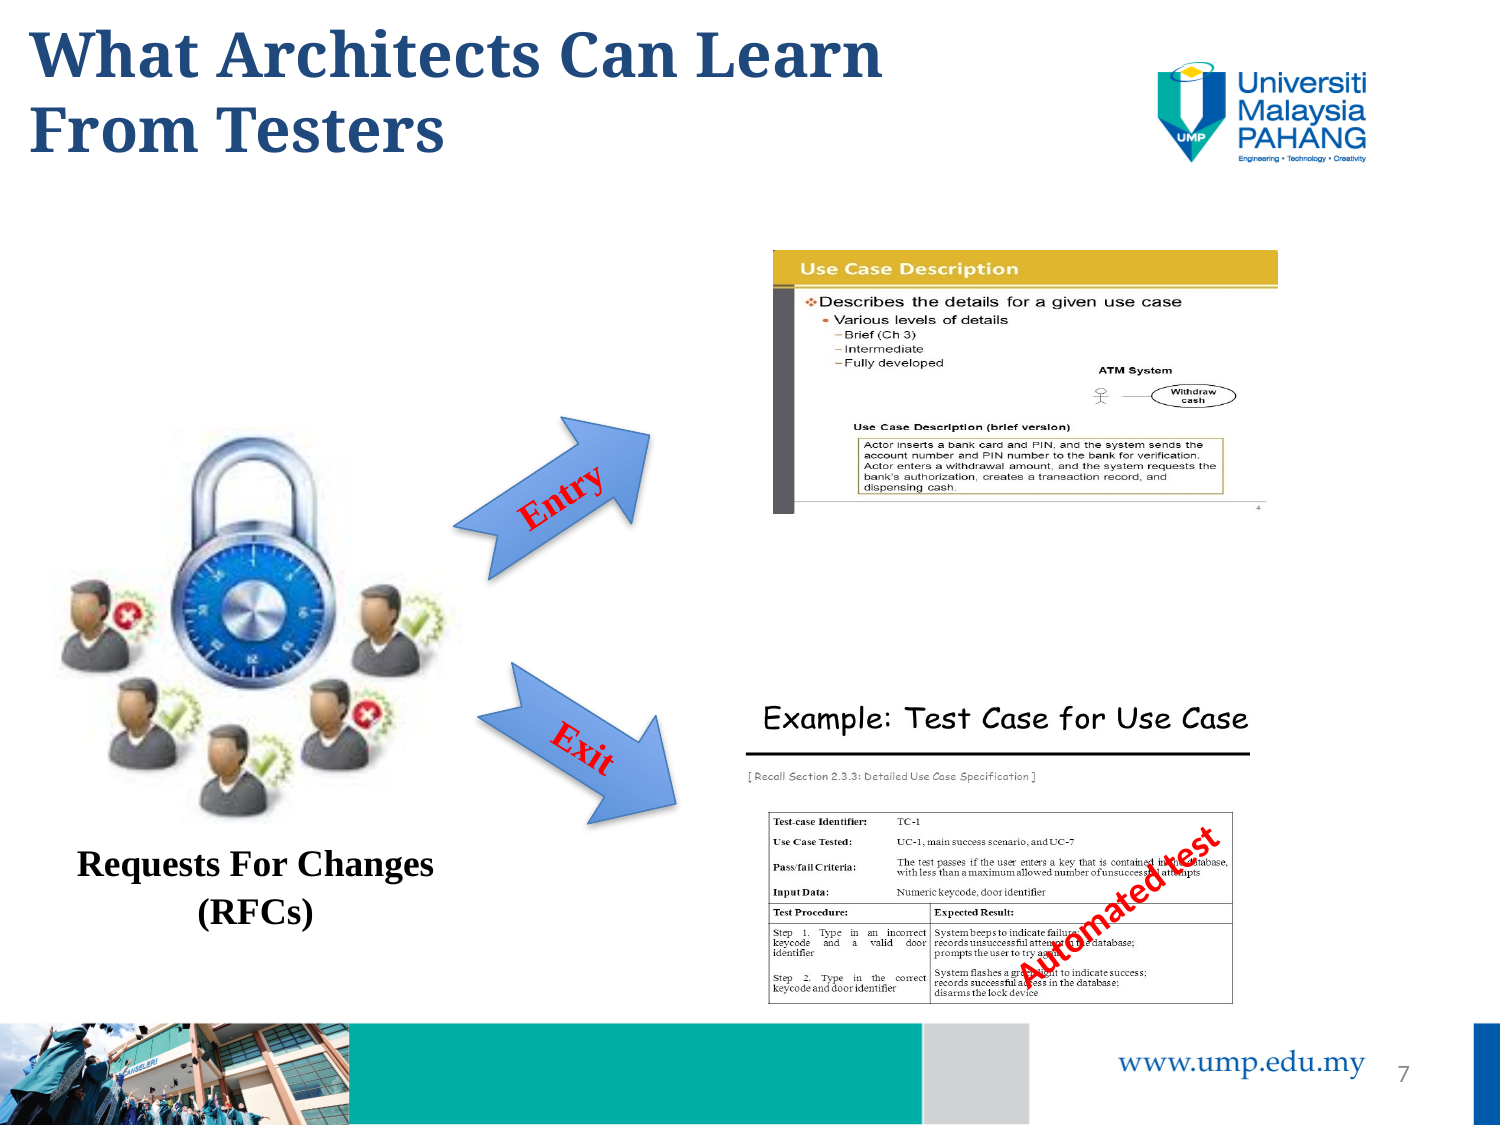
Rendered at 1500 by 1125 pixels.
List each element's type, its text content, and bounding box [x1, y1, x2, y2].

text_box Exit [481, 662, 677, 825]
text_box Entry [481, 416, 651, 581]
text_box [47, 427, 476, 941]
title What Architects Can Learn From Testers [14, 7, 1365, 173]
slide_number 7 [1074, 1042, 1425, 1103]
picture [0, 0, 1500, 1125]
